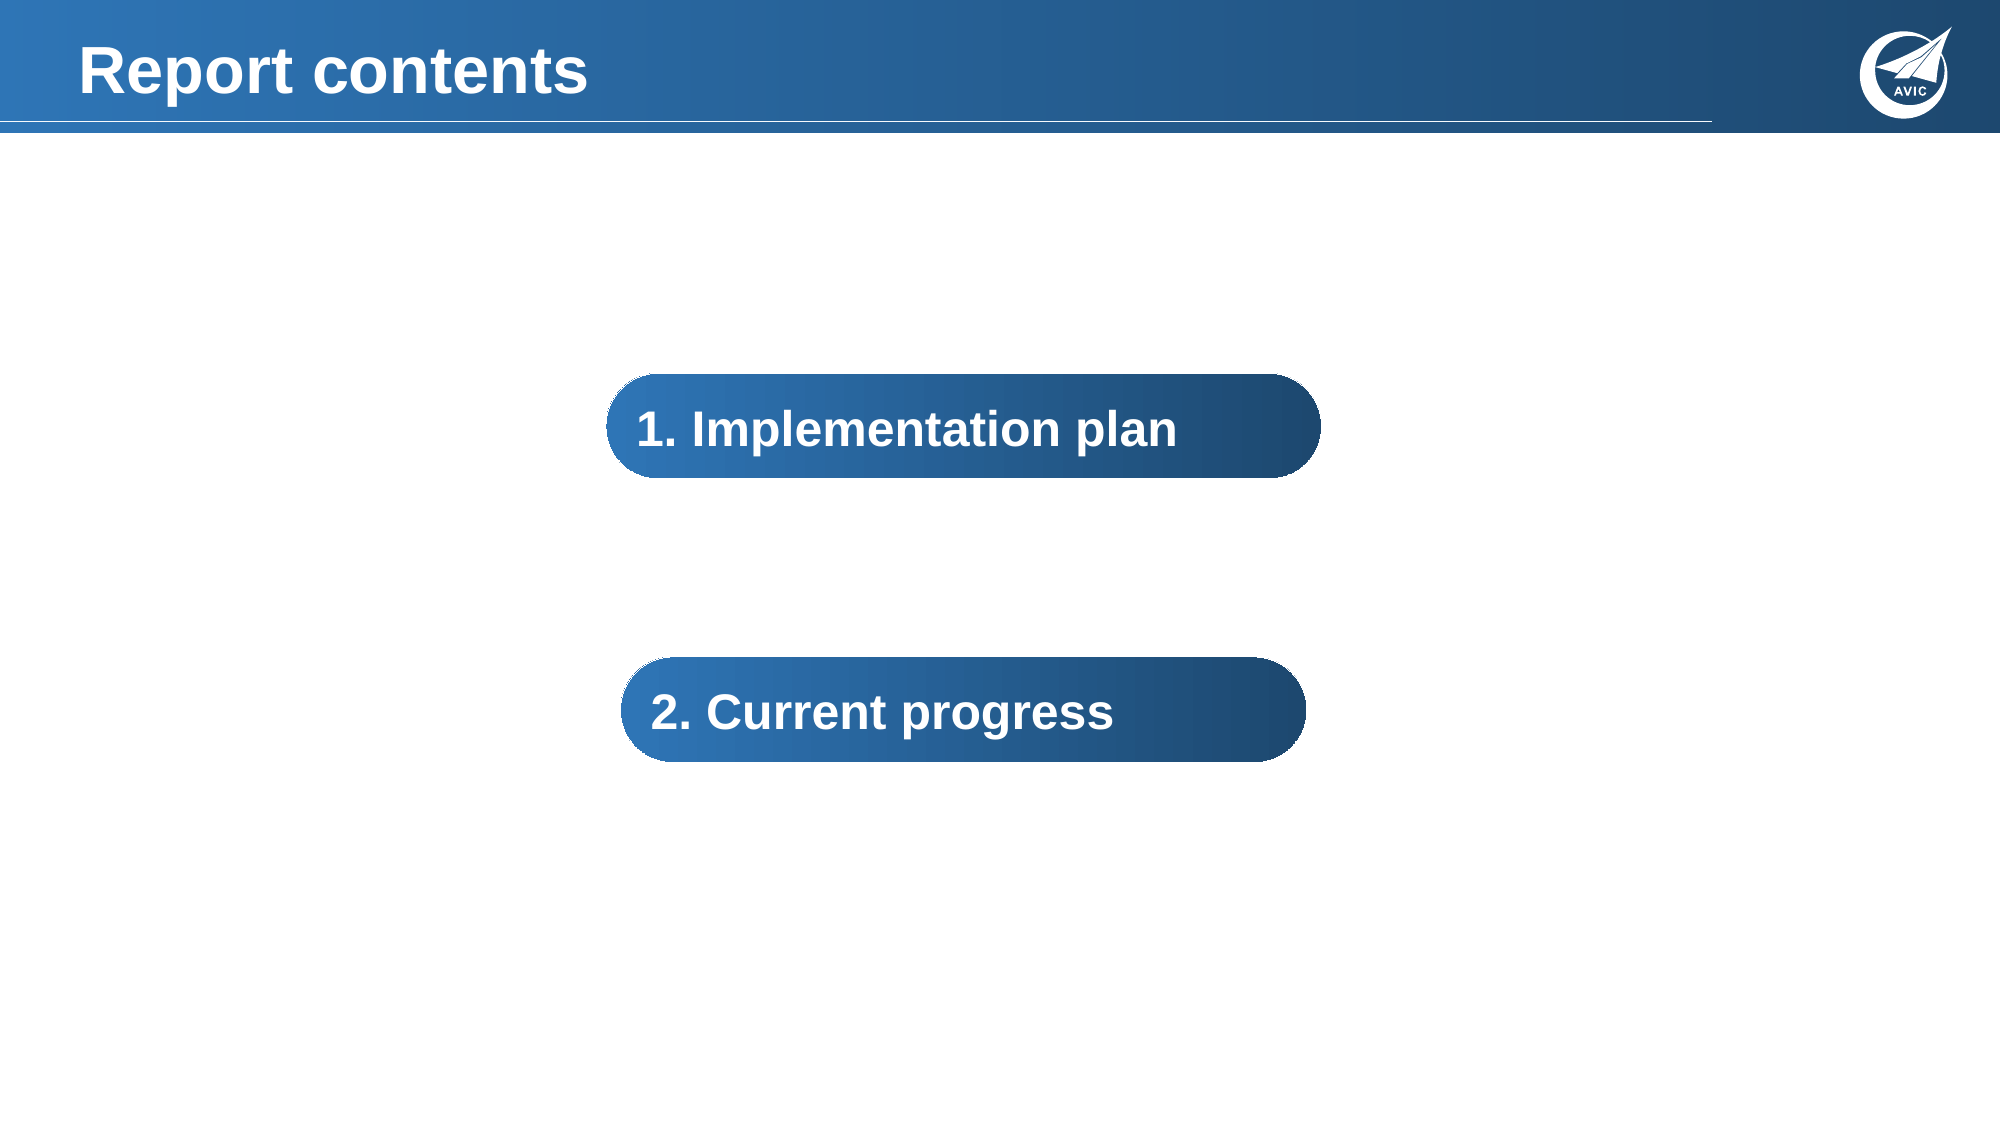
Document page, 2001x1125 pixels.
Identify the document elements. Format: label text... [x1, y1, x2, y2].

text_box 2. Current progress [620, 656, 1307, 763]
title Report contents [63, 35, 1747, 109]
text_box 1. Implementation plan [605, 373, 1322, 479]
